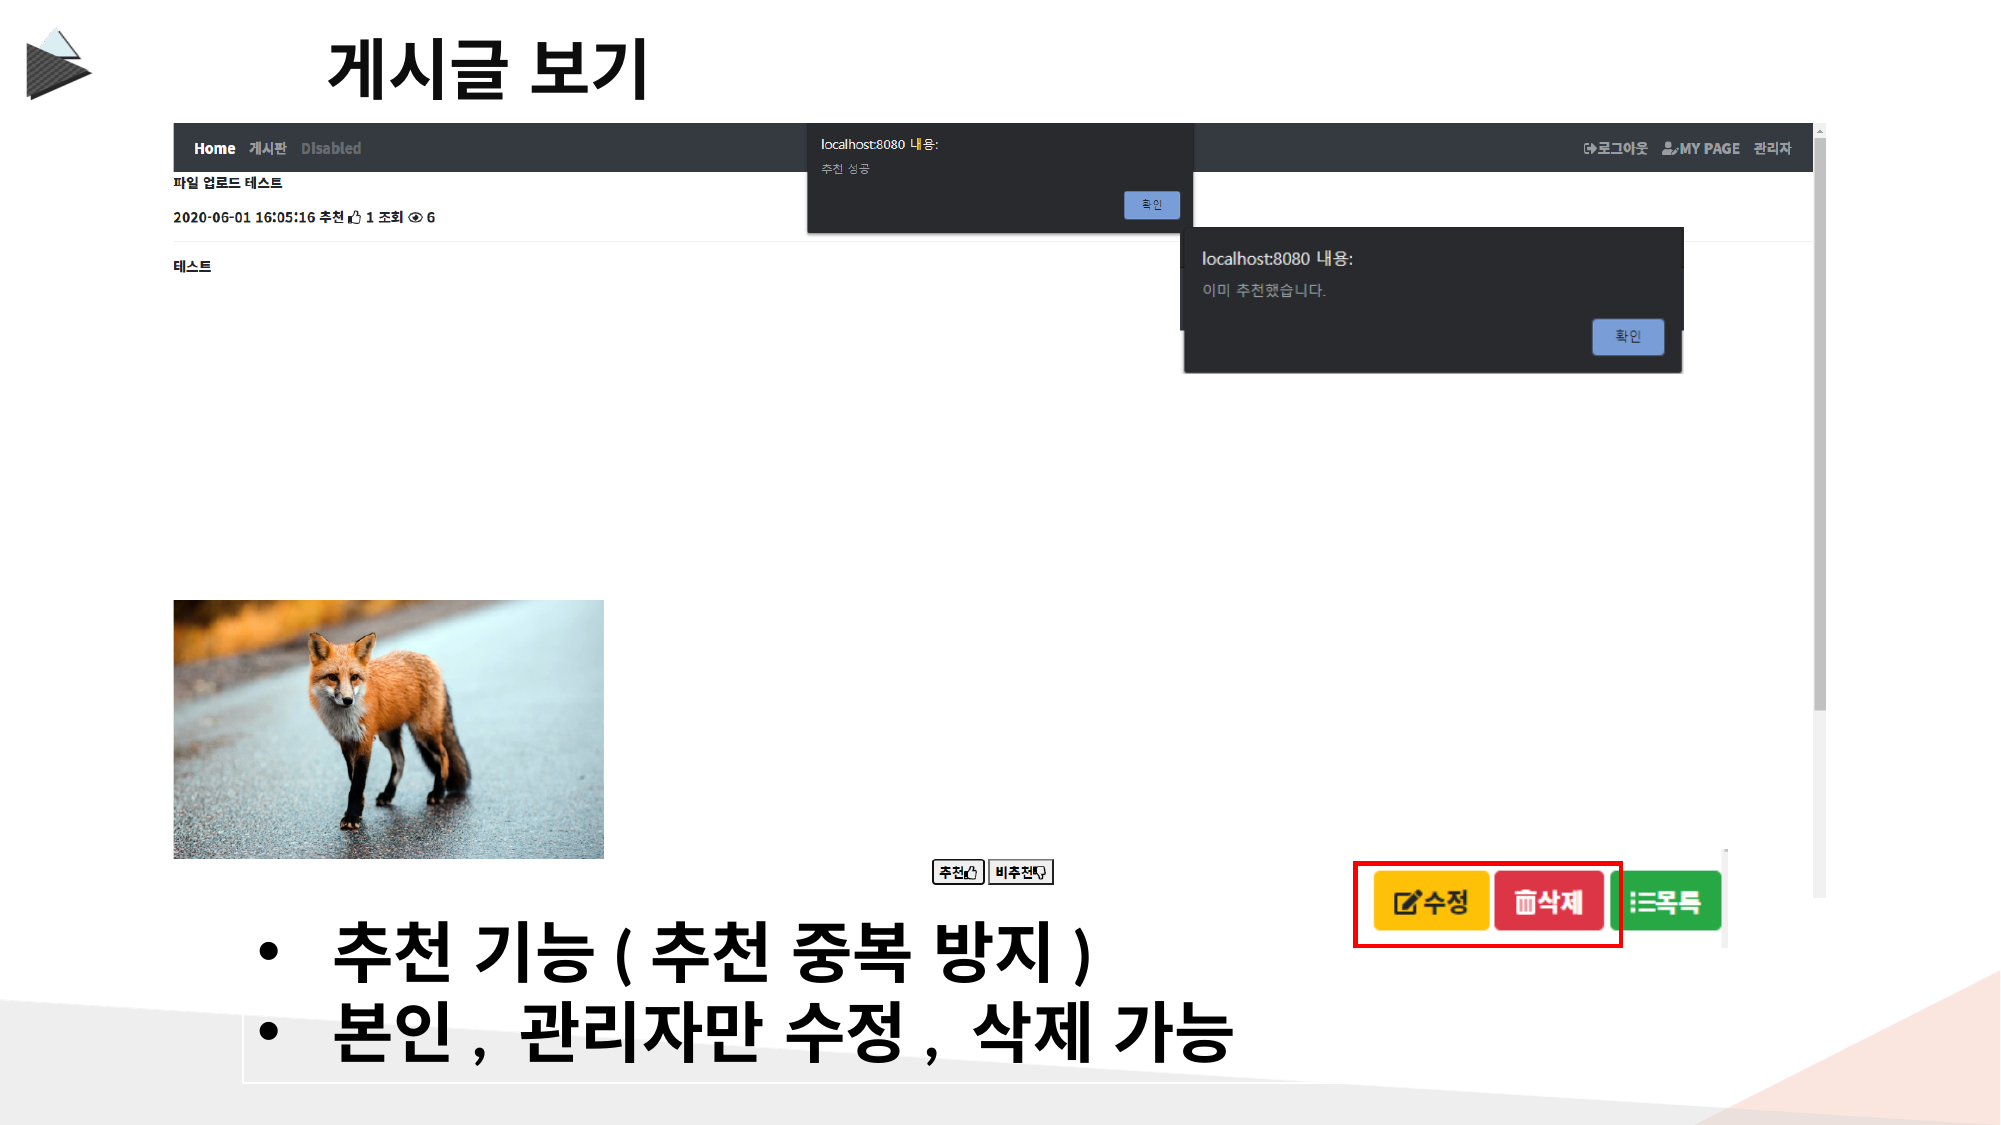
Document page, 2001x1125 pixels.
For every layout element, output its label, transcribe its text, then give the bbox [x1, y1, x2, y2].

text_box 추천 기능(추천 중복 방지) 본인, 관리자만 수정, 삭제 가능 [242, 898, 1758, 1084]
picture [0, 27, 2001, 1125]
text_box 게시글 보기 [249, 10, 1398, 123]
